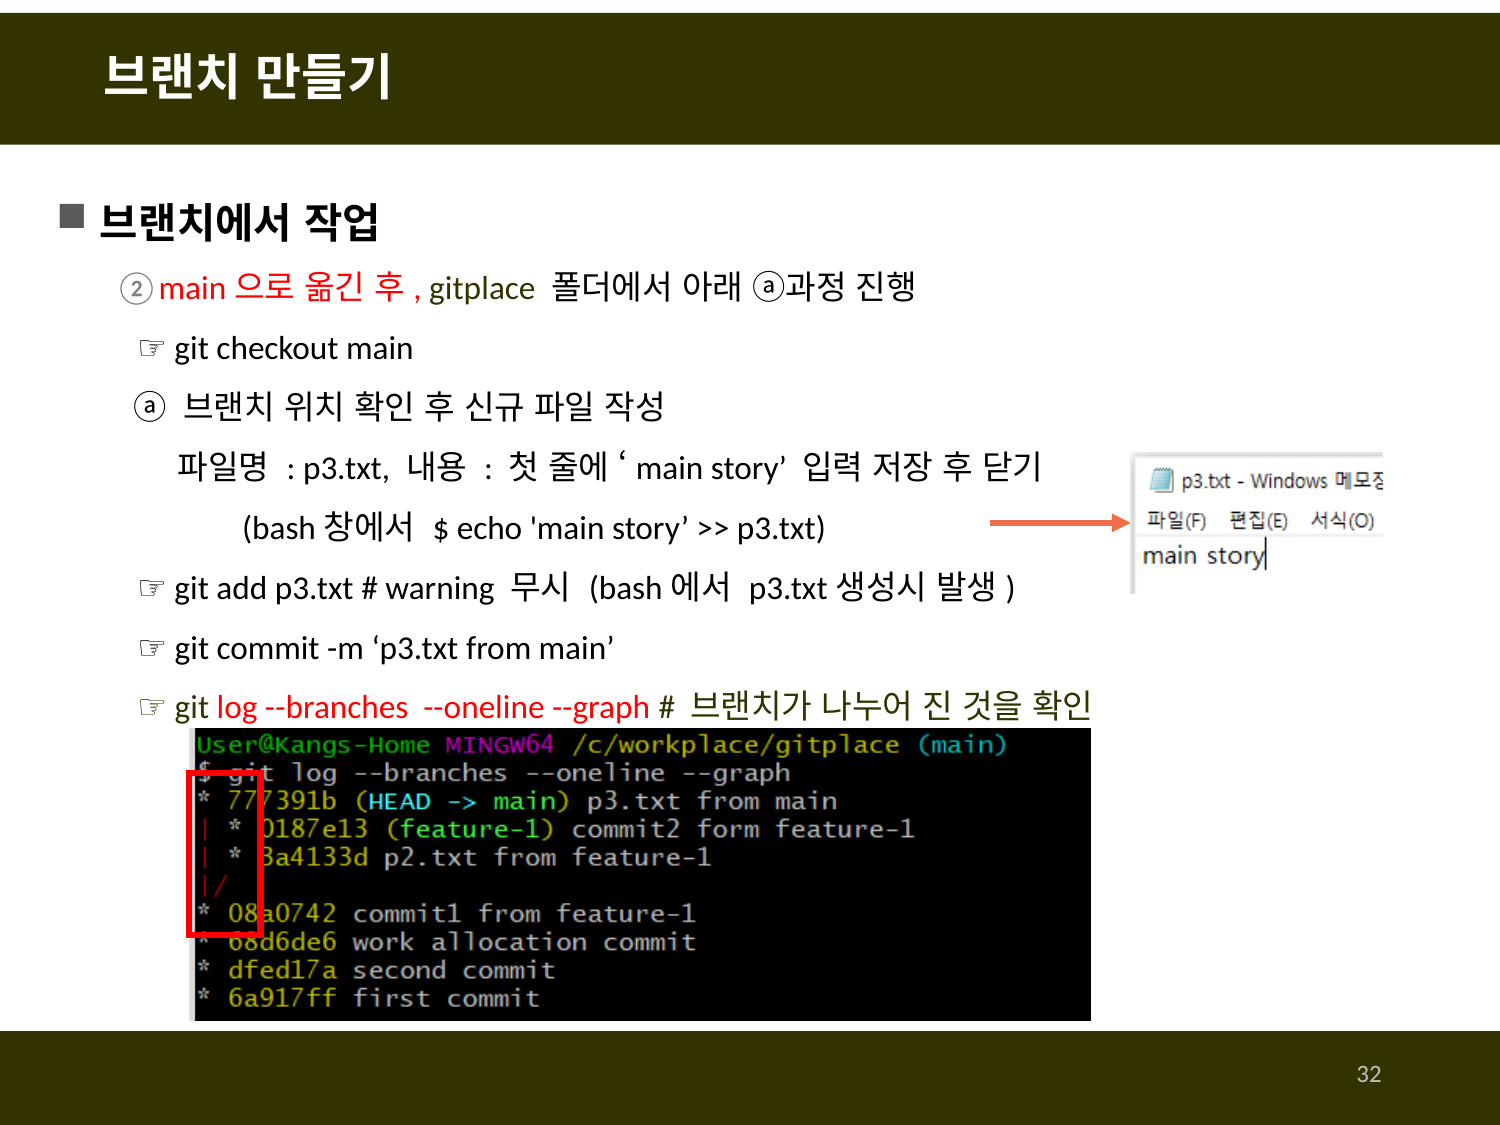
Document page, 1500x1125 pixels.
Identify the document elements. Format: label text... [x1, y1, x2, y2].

picture [189, 728, 1091, 1021]
list 브랜치에서 작업 main으로 옮긴 후, gitplace 폴더에서 아래 ⓐ과정 진행 ☞ git checkout main ⓐ 브랜치 위치 확인 후 신규 파일 작성 파일명 : p3.txt, 내용 : 첫 줄에 ‘main story’ 입력 저장 후 닫기 (bash창에서 $ echo 'main story’ >> p3.txt) ☞ git add p3.txt # warning 무시 (bash에서 p3.txt생성시 발생) ☞ git commit -m ‘p3.txt from main’ ☞ git log --branches --oneline --graph # 브랜치가 나누어 진 것을 확인 [41, 164, 1459, 997]
slide_number 32 [1059, 1042, 1397, 1103]
picture [1130, 452, 1383, 594]
title 브랜치 만들기 [88, 31, 1282, 126]
